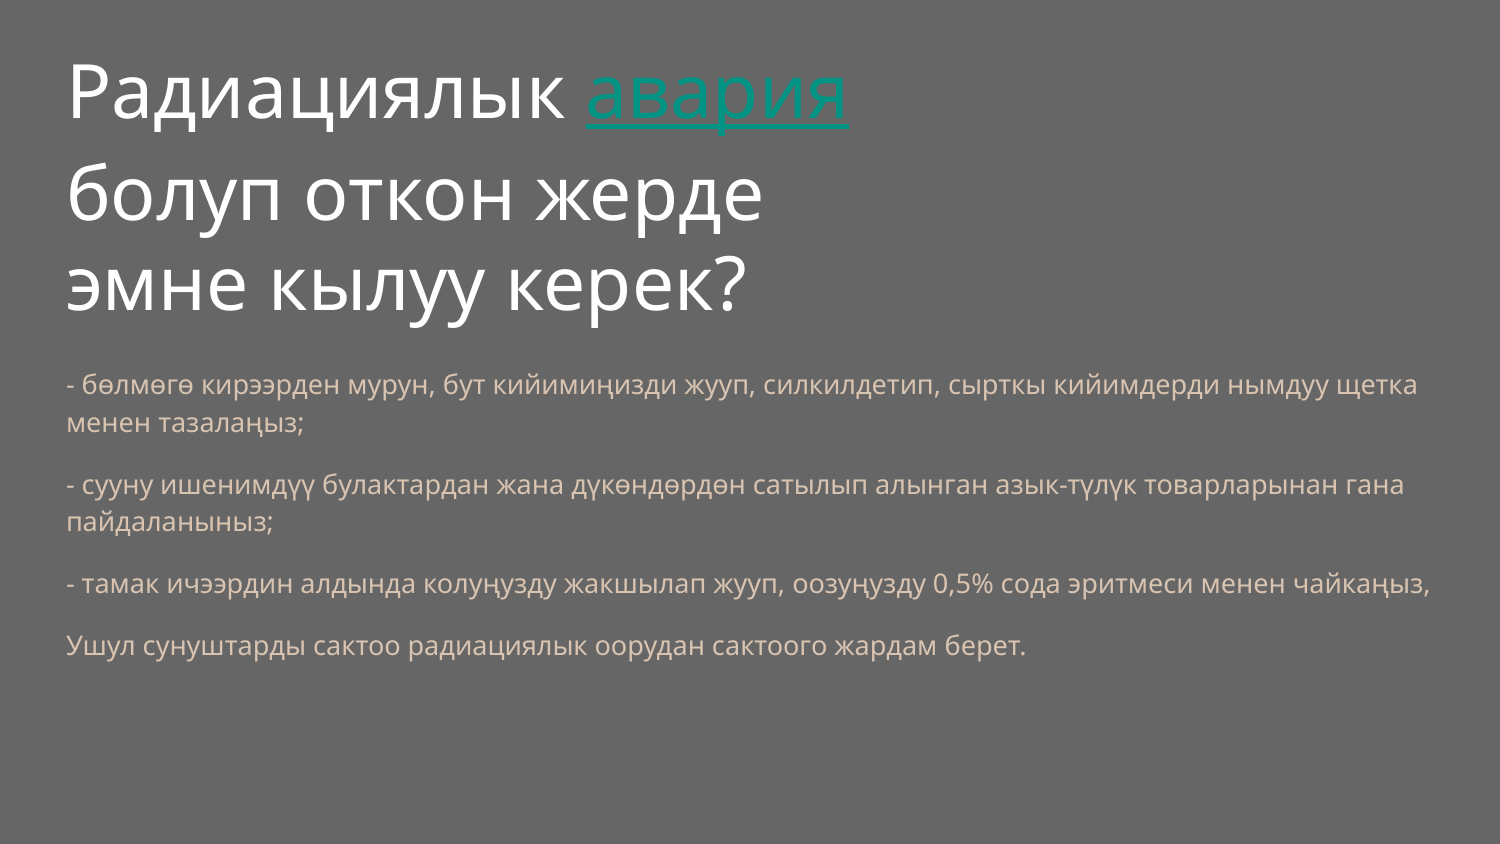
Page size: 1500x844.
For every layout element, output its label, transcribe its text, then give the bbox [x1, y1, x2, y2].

list - бөлмөгө кирээрден мурун, бут кийимиңизди жууп, силкилдетип, сырткы кийимдерди нымдуу щетка менен тазалаңыз; - сууну ишенимдүү булактардан жана дүкөндөрдөн сатылып алынган азык-түлүк товарларынан гана пайдаланыныз; - тамак ичээрдин алдында колуңузду жакшылап жууп, оозуңузду 0,5% сода эритмеси менен чайкаңыз, Ушул сунуштарды сактоо радиациялык оорудан сактоого жардам берет. [51, 348, 1455, 778]
title Радиациялык авария болуп откон жерде эмне кылуу керек? [51, 136, 1400, 341]
